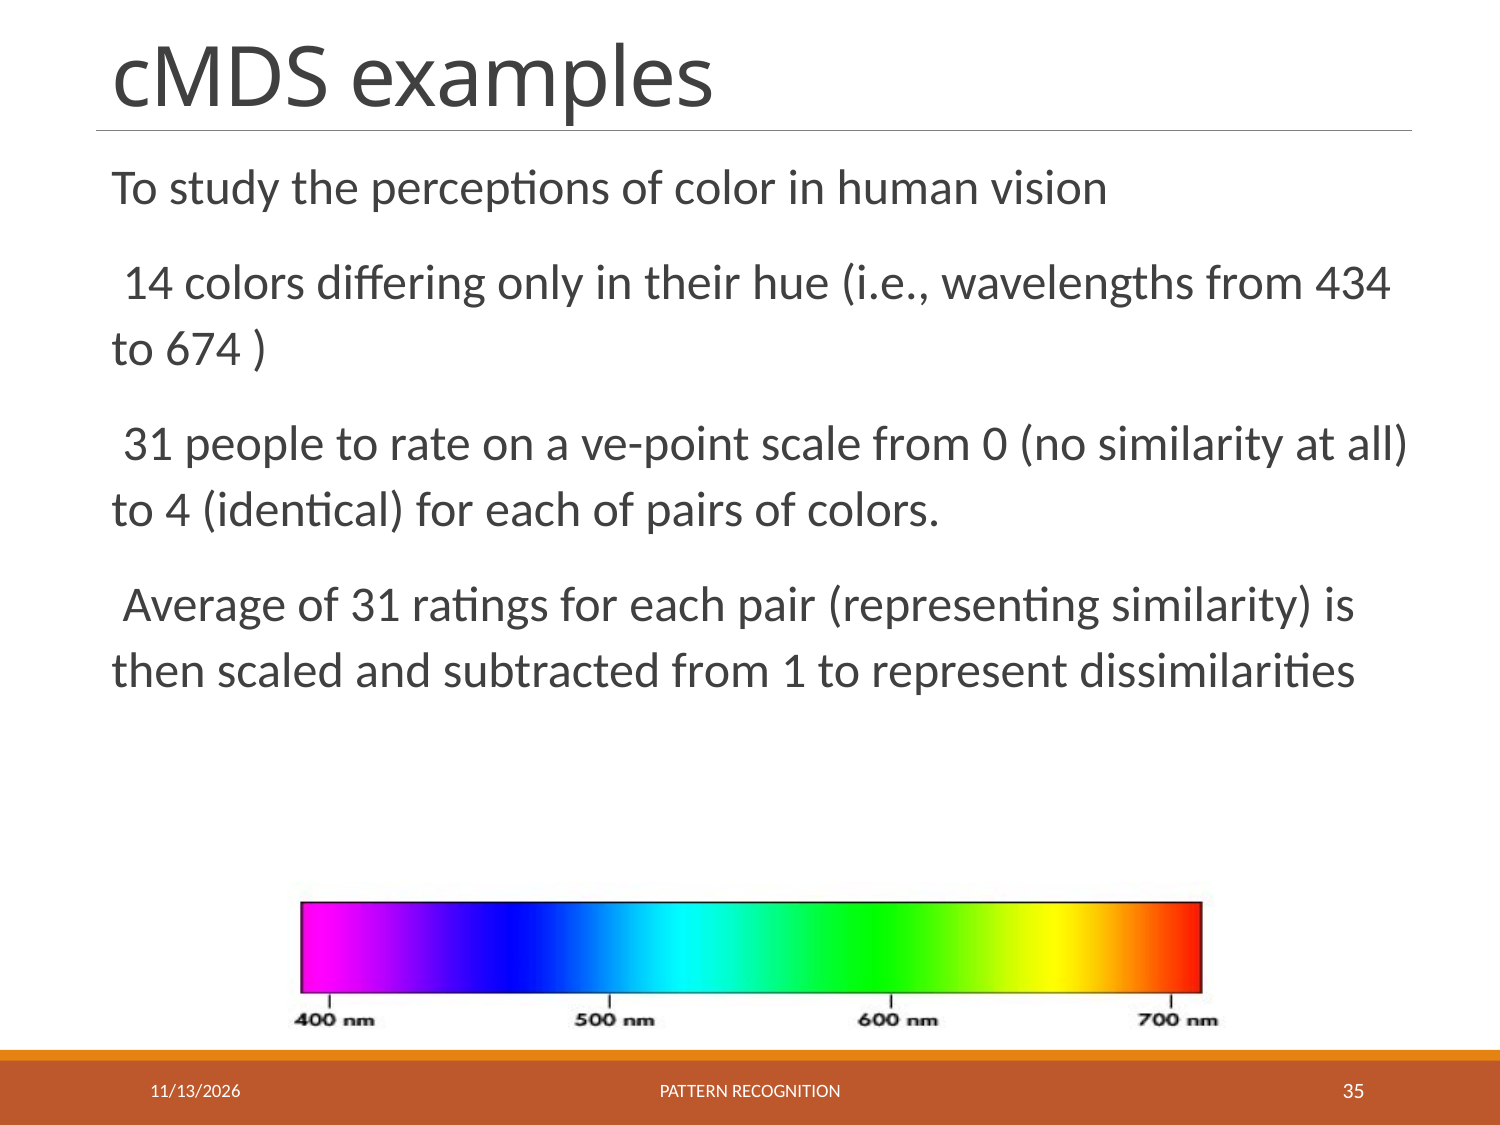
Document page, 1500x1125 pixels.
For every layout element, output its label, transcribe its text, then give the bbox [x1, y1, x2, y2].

picture [264, 881, 1245, 1049]
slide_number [135, 1059, 440, 1120]
slide_number 35 [1218, 1059, 1380, 1120]
title cMDS examples [96, 19, 1413, 131]
footer Pattern recognition [453, 1059, 1047, 1120]
